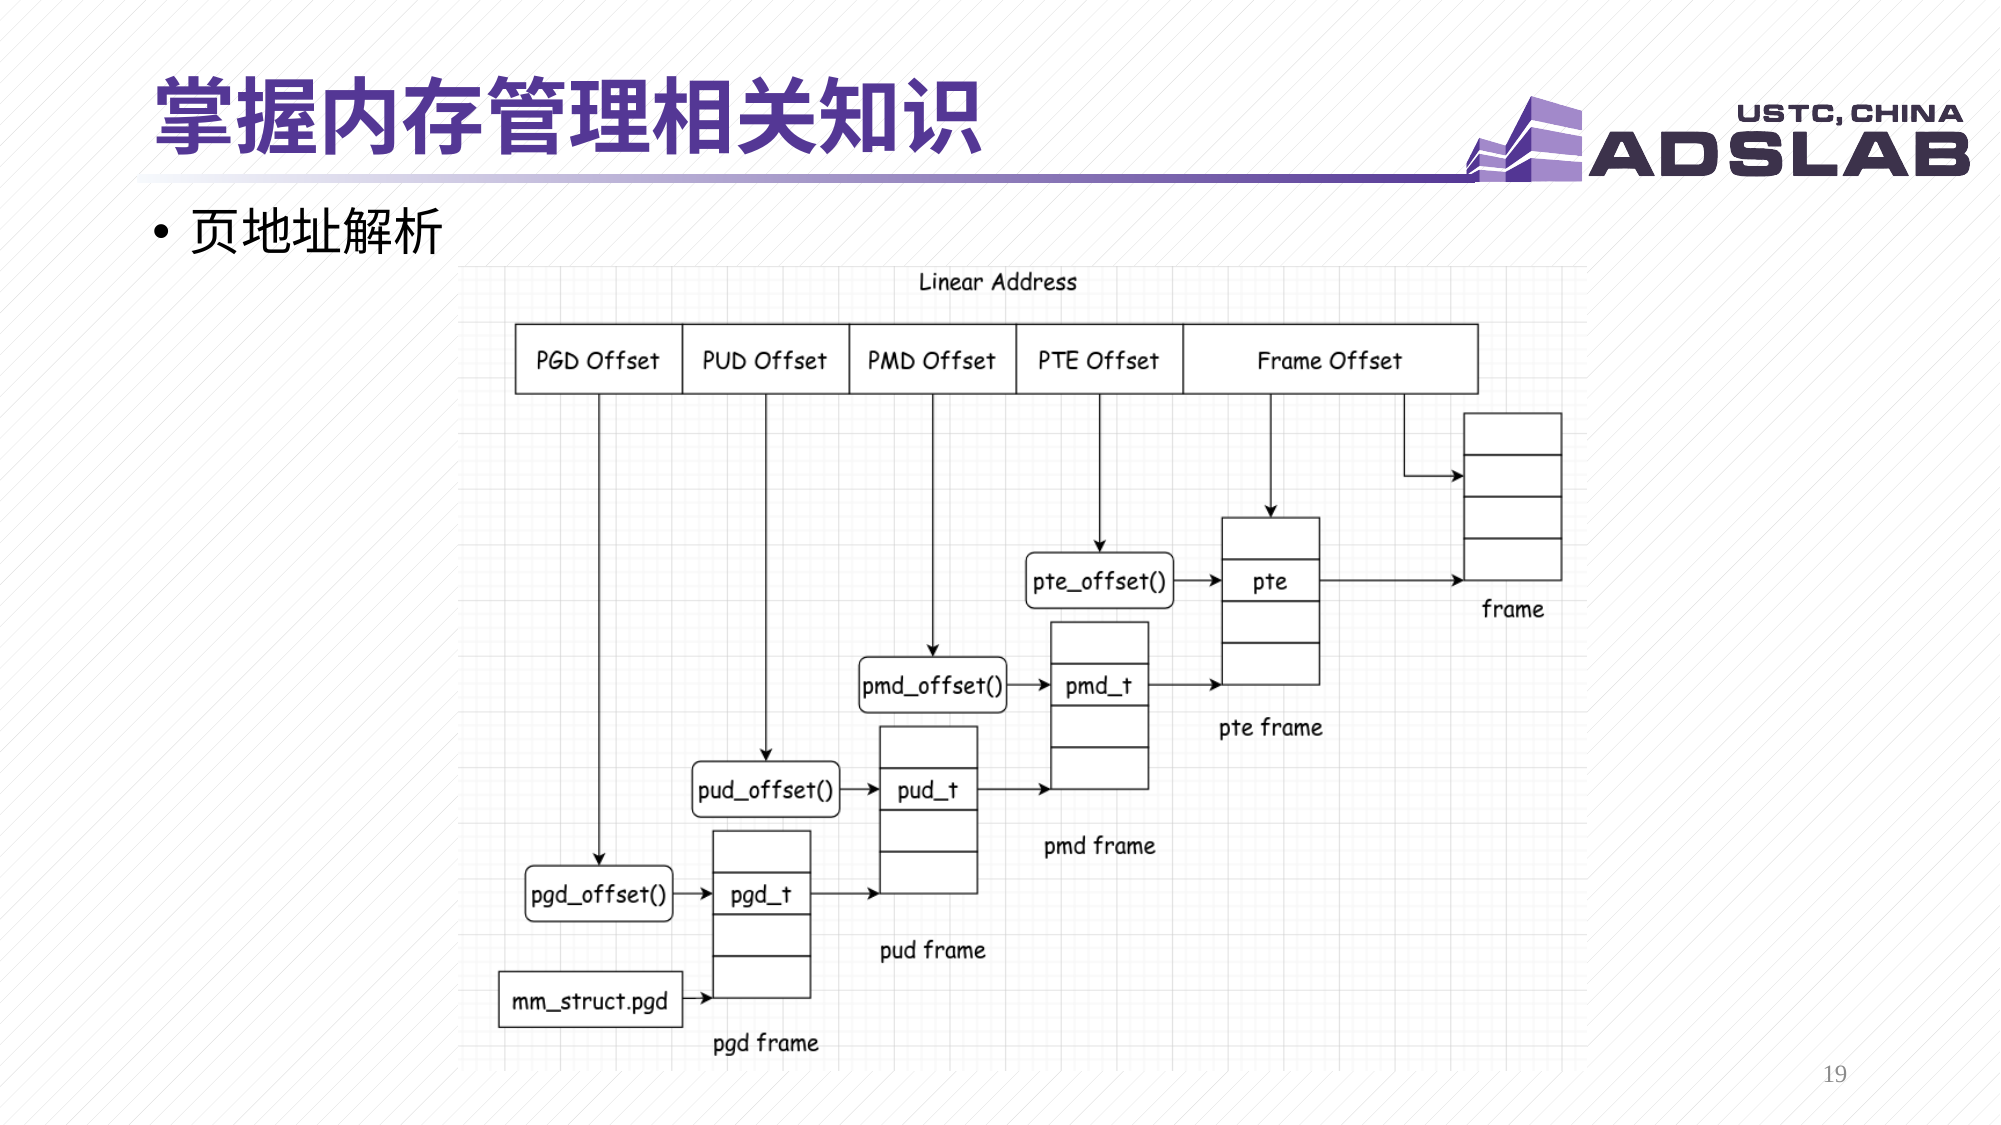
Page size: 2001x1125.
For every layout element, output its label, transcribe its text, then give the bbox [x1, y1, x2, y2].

list 页地址解析 [137, 199, 1863, 1014]
picture [458, 266, 1587, 1071]
title 掌握内存管理相关知识 [137, 63, 1863, 177]
picture [1470, 93, 1976, 183]
